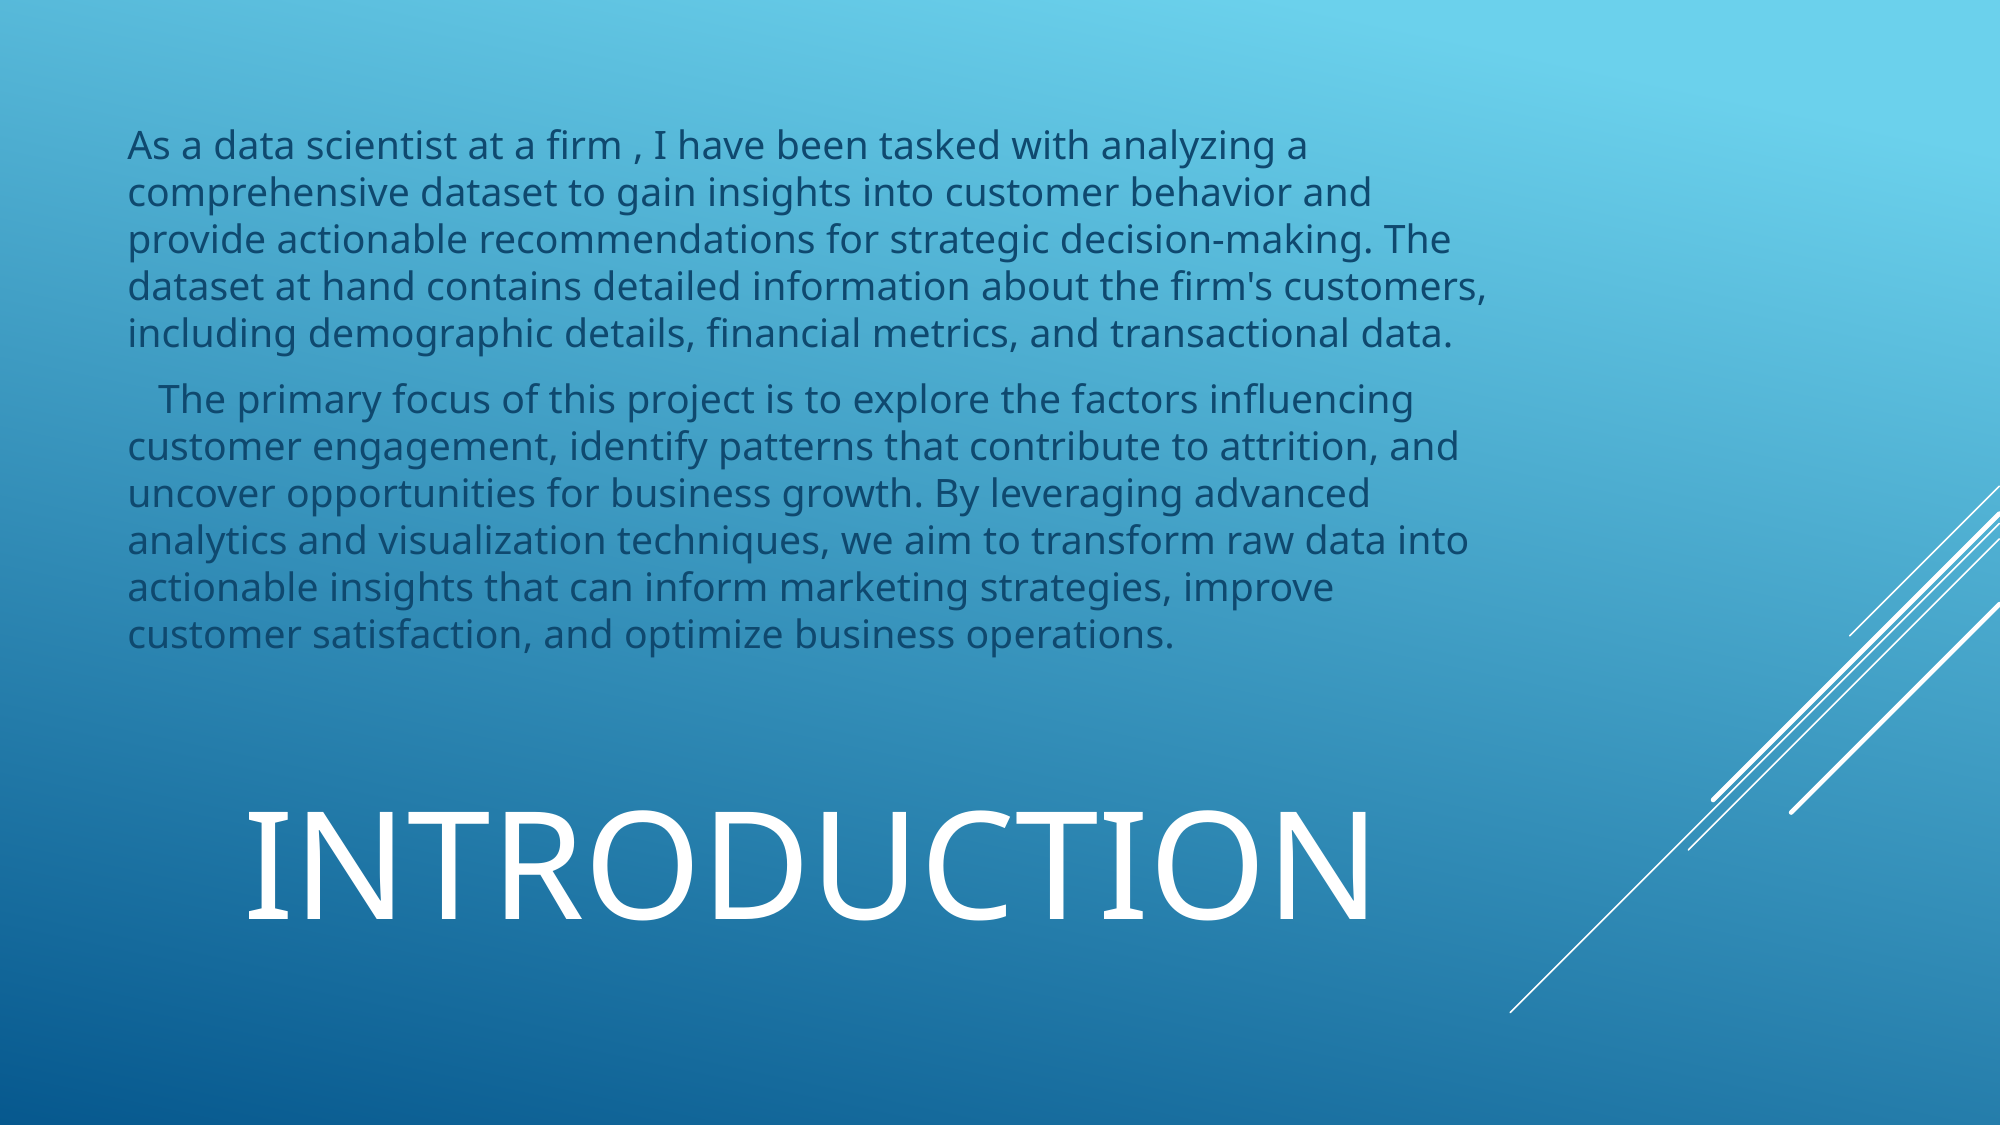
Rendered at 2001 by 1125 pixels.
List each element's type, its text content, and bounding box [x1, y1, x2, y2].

list As a data scientist at a firm , I have been tasked with analyzing a comprehensive dataset to gain insights into customer behavior and provide actionable recommendations for strategic decision-making. The dataset at hand contains detailed information about the firm's customers, including demographic details, financial metrics, and transactional data. The primary focus of this project is to explore the factors influencing customer engagement, identify patterns that contribute to attrition, and uncover opportunities for business growth. By leveraging advanced analytics and visualization techniques, we aim to transform raw data into actionable insights that can inform marketing strategies, improve customer satisfaction, and optimize business operations. [112, 112, 1513, 706]
title Introduction [112, 736, 1513, 984]
